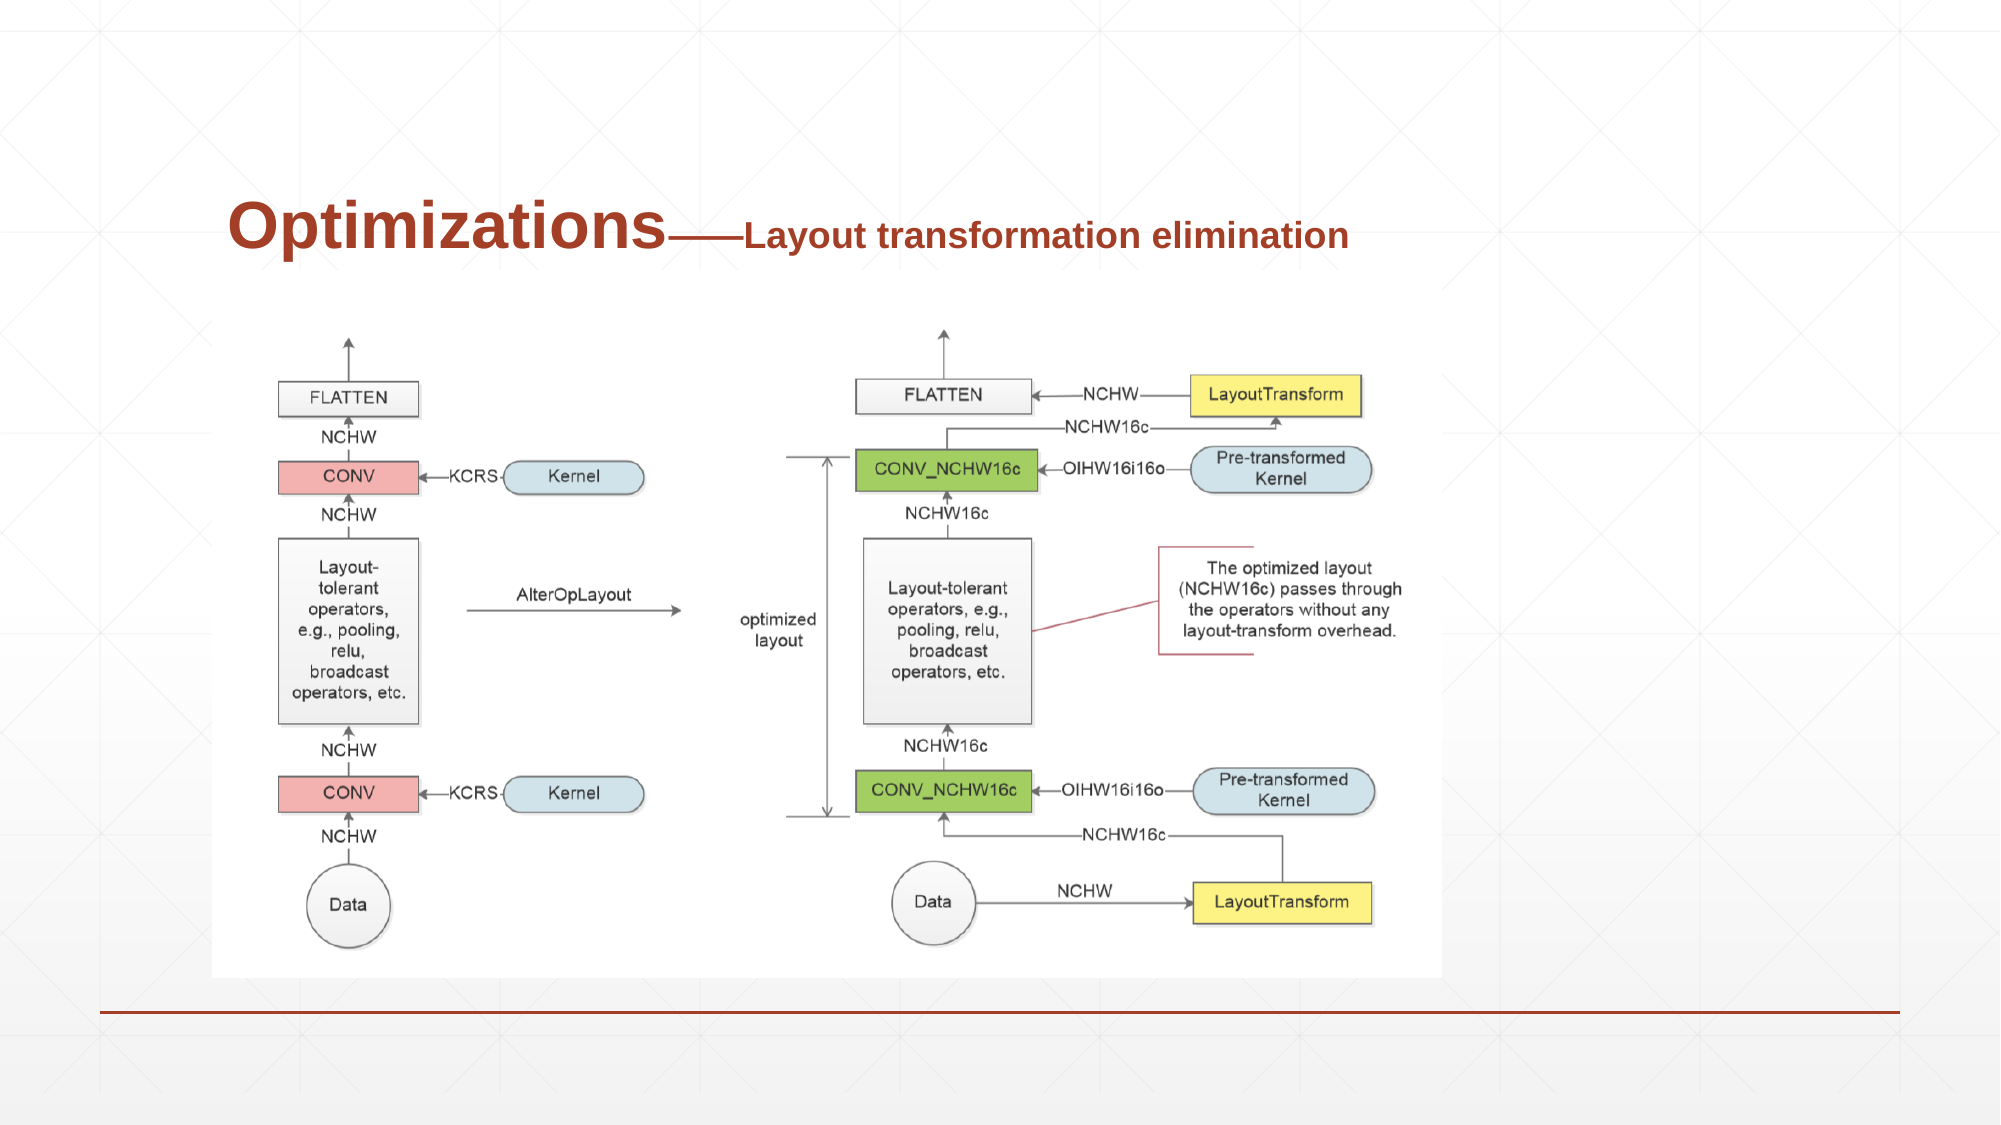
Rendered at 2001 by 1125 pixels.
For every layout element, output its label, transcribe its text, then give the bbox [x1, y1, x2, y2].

title Optimizations——Layout transformation elimination [212, 82, 1788, 271]
picture [212, 269, 1442, 978]
